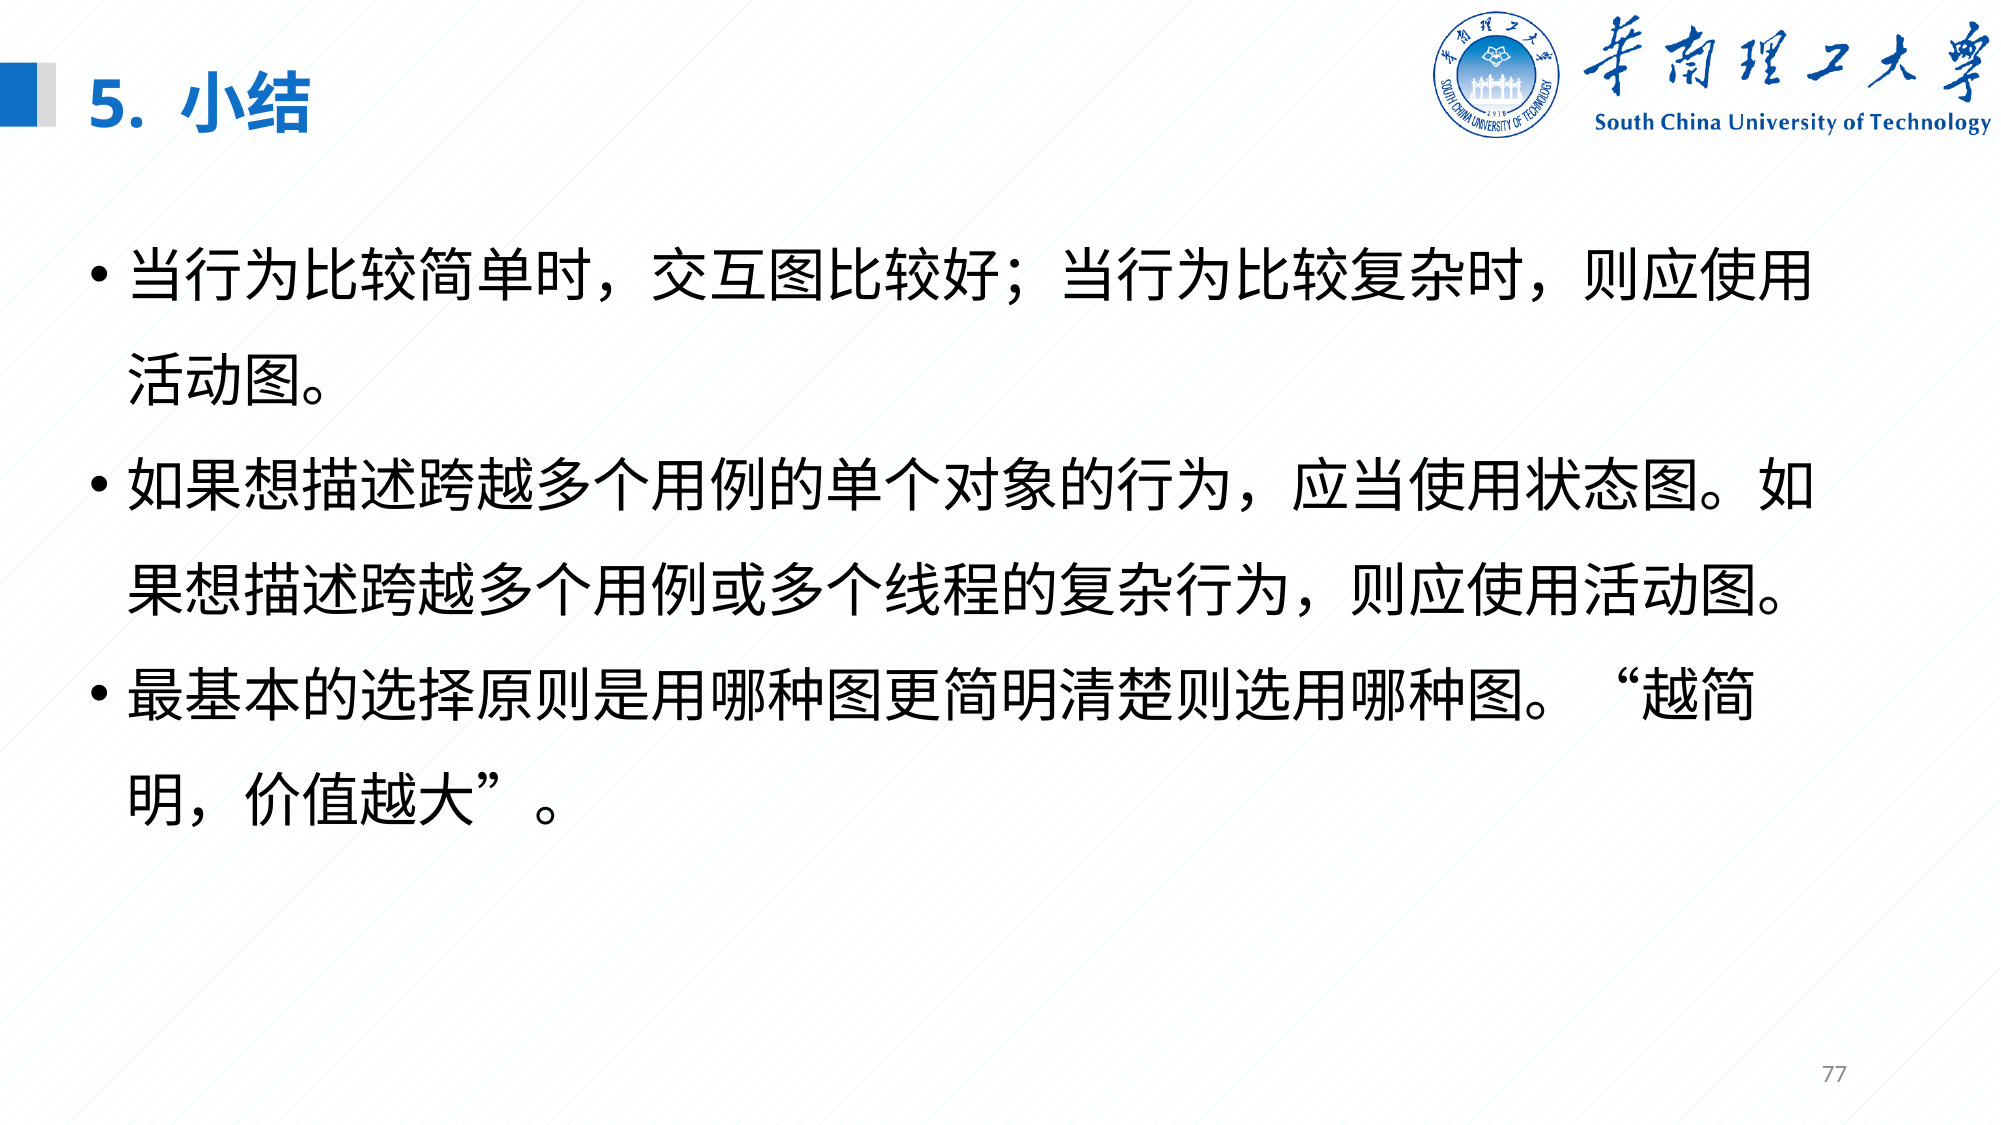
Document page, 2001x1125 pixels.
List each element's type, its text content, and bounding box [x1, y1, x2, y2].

picture [1433, 11, 1991, 138]
text_box 5. 小结 [74, 53, 1248, 148]
slide_number 77 [1412, 1042, 1863, 1103]
list 当行为比较简单时，交互图比较好；当行为比较复杂时，则应使用活动图。 如果想描述跨越多个用例的单个对象的行为，应当使用状态图。如果想描述跨越多个用例或多个线程的复杂行为，则应使用活动图。 最基本的选择原则是用哪种图更简明清楚则选用哪种图。“越简明，价值越大”。 [73, 195, 1875, 910]
